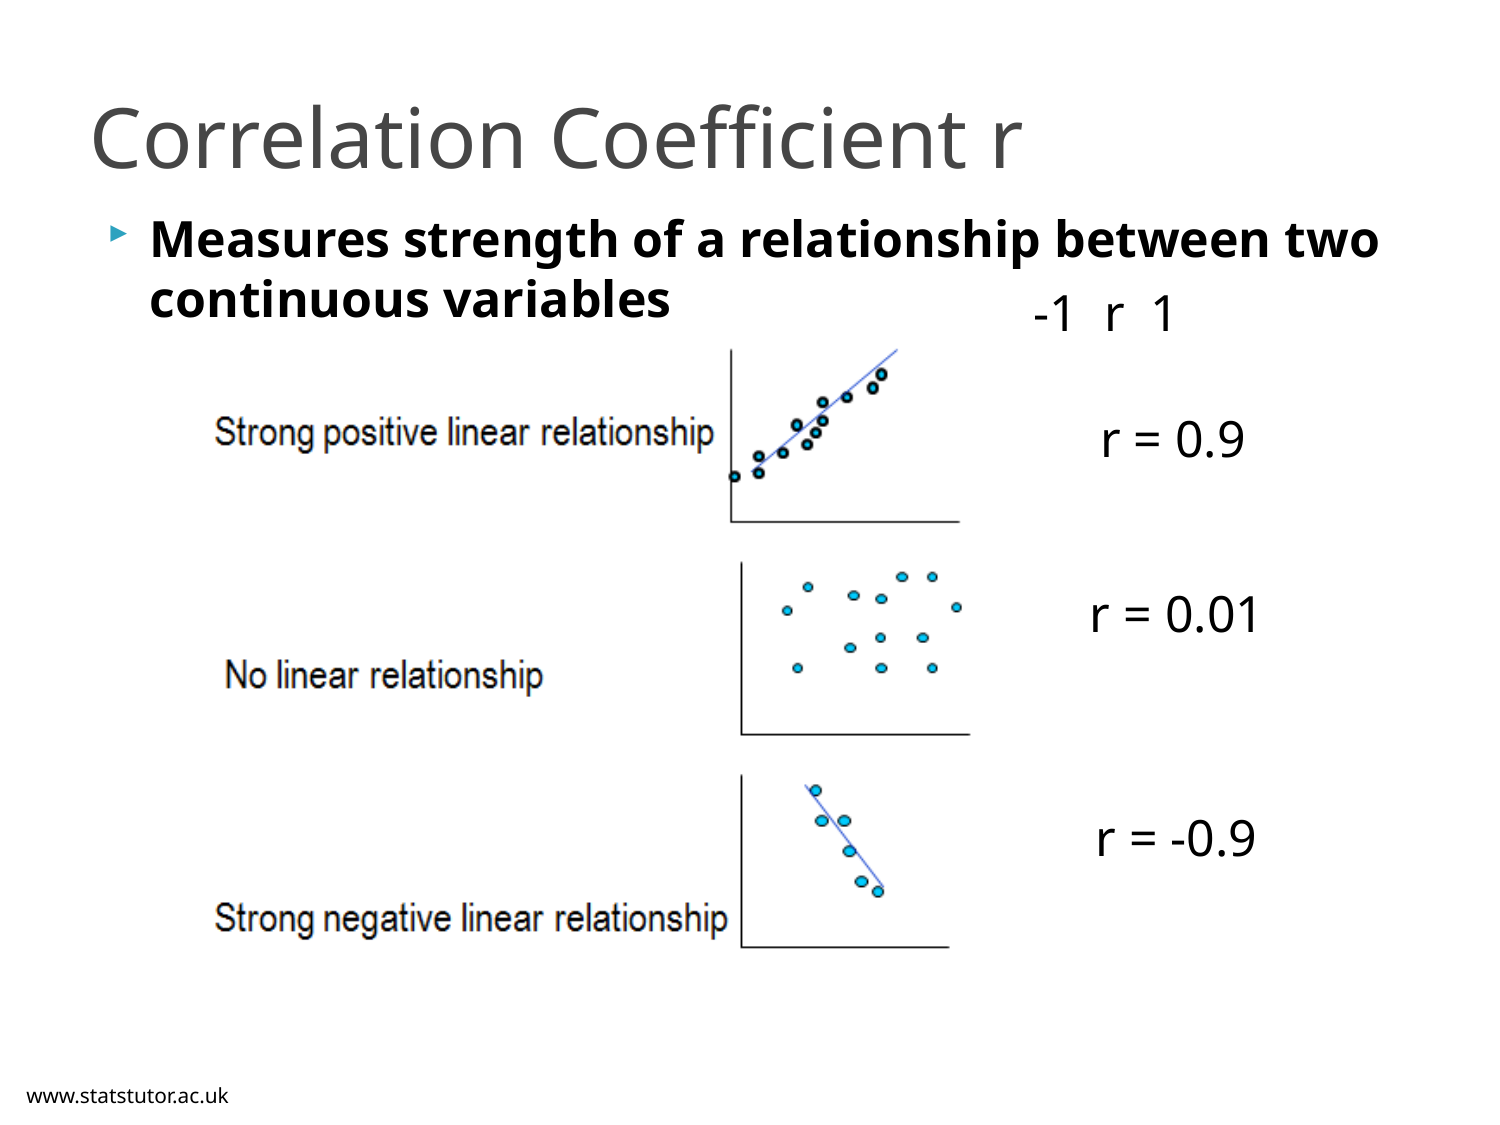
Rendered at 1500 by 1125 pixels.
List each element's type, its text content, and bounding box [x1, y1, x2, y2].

text_box Correlation Coefficient r [74, 78, 1500, 233]
text_box r = 0.01 [1075, 574, 1347, 650]
text_box r = -0.9 [1080, 799, 1353, 874]
picture [209, 324, 1001, 989]
text_box www.statstutor.ac.uk [0, 1062, 244, 1116]
text_box r = 0.9 [1085, 399, 1357, 475]
text_box Measures strength of a relationship between two continuous variables [75, 199, 1471, 1014]
